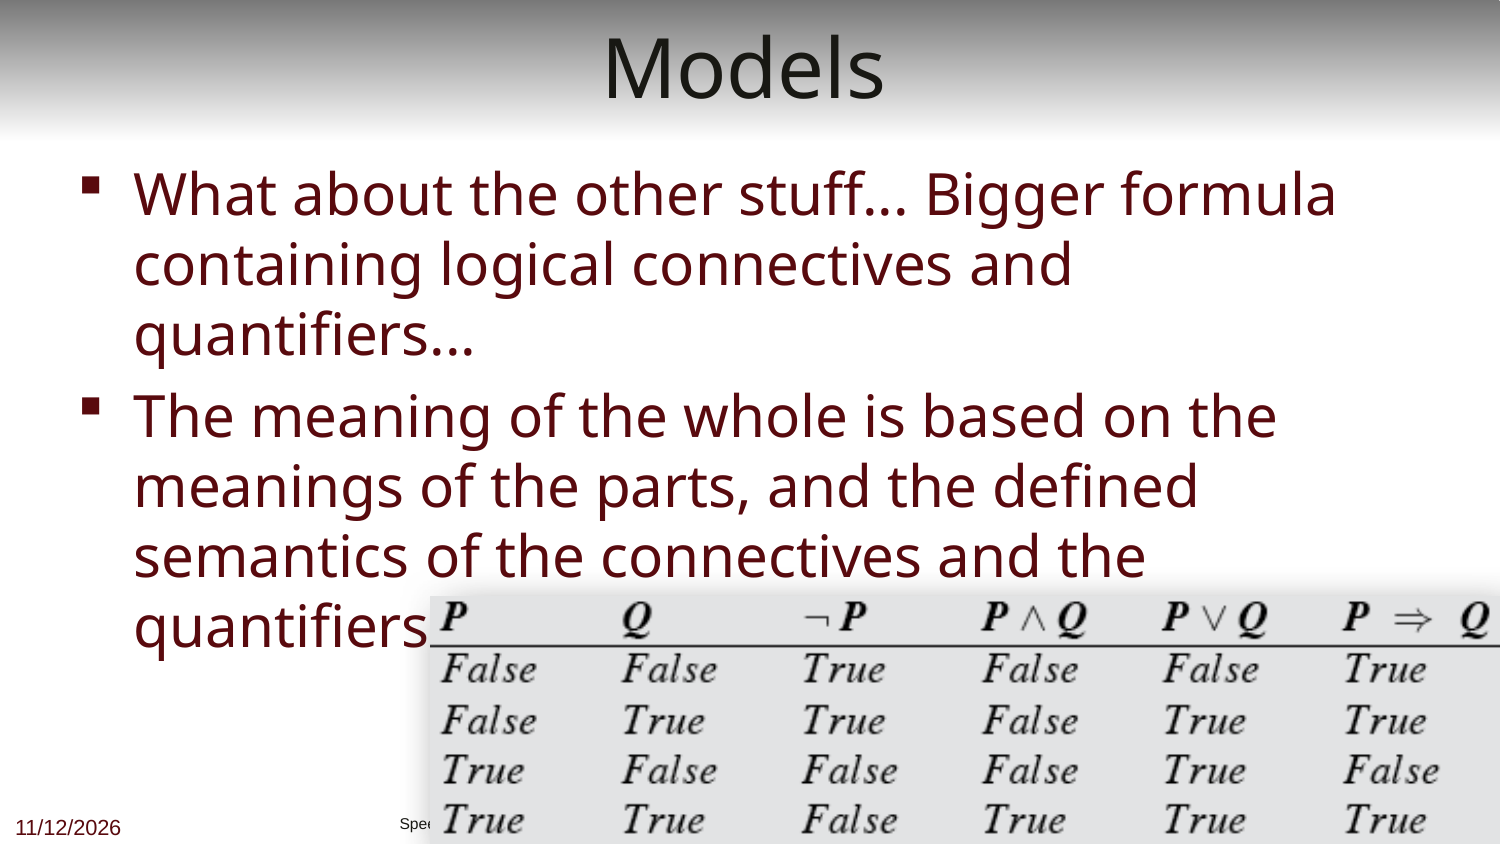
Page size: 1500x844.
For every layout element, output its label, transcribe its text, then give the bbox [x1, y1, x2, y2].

title Models [12, 0, 1475, 132]
picture [429, 596, 1500, 844]
list What about the other stuff... Bigger formula containing logical connectives and quantifiers... The meaning of the whole is based on the meanings of the parts, and the defined semantics of the connectives and the quantifiers. [62, 150, 1413, 797]
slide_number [0, 806, 199, 844]
footer Speech and Language Processing - Jurafsky and Martin [199, 806, 414, 844]
